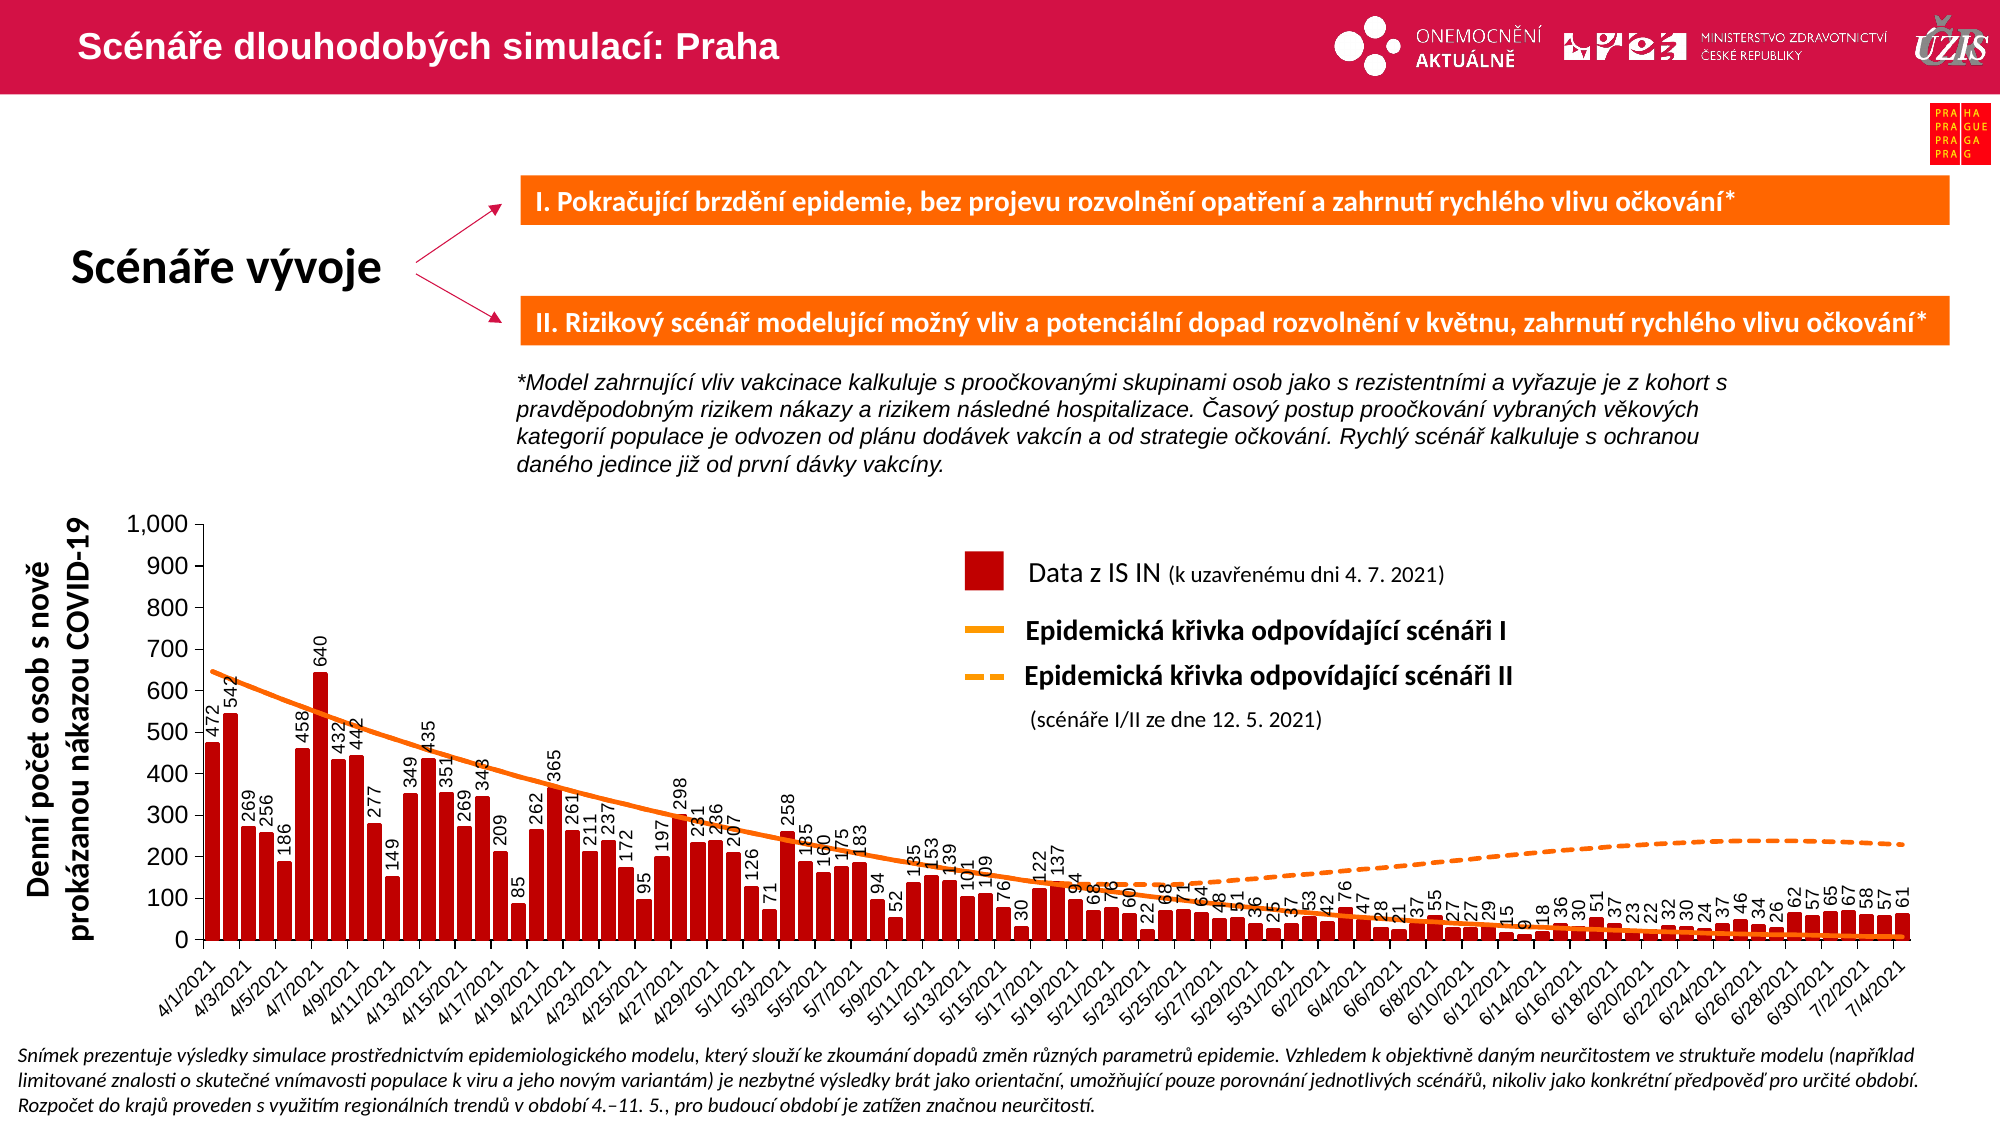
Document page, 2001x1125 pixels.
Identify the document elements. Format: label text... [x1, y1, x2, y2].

text_box I. Pokračující brzdění epidemie, bez projevu rozvolnění opatření a zahrnutí rychlého vlivu očkování* [520, 175, 1950, 225]
text_box *Model zahrnující vliv vakcinace kalkuluje s proočkovanými skupinami osob jako s rezistentními a vyřazuje je z kohort s pravděpodobným rizikem nákazy a rizikem následné hospitalizace. Časový postup proočkování vybraných věkových kategorií populace je odvozen od plánu dodávek vakcín a od strategie očkování. Rychlý scénář kalkuluje s ochranou daného jedince již od první dávky vakcíny. [501, 359, 1774, 464]
text_box Denní počet osob s nově prokázanou nákazou COVID-19 [7, 486, 86, 974]
text_box Snímek prezentuje výsledky simulace prostřednictvím epidemiologického modelu, který slouží ke zkoumání dopadů změn různých parametrů epidemie. Vzhledem k objektivně daným neurčitostem ve struktuře modelu (například limitované znalosti o skutečné vnímavosti populace k viru a jeho novým variantám) je nezbytné výsledky brát jako orientační, umožňující pouze porovnání jednotlivých scénářů, nikoliv jako konkrétní předpověď pro určité období. Rozpočet do krajů proveden s využitím regionálních trendů v období 4.–11. 5., pro budoucí období je zatížen značnou neurčitostí. [3, 1034, 2000, 1124]
text_box Scénáře vývoje [33, 226, 398, 302]
chart [86, 464, 1950, 1047]
picture [1334, 16, 1542, 76]
picture [1930, 103, 1991, 165]
picture [1563, 31, 1888, 60]
title Scénáře dlouhodobých simulací: Praha [62, 0, 1277, 95]
picture [1915, 15, 1989, 66]
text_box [416, 273, 502, 323]
text_box II. Rizikový scénář modelující možný vliv a potenciální dopad rozvolnění v květnu, zahrnutí rychlého vlivu očkování* [520, 295, 1950, 346]
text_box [416, 203, 502, 263]
